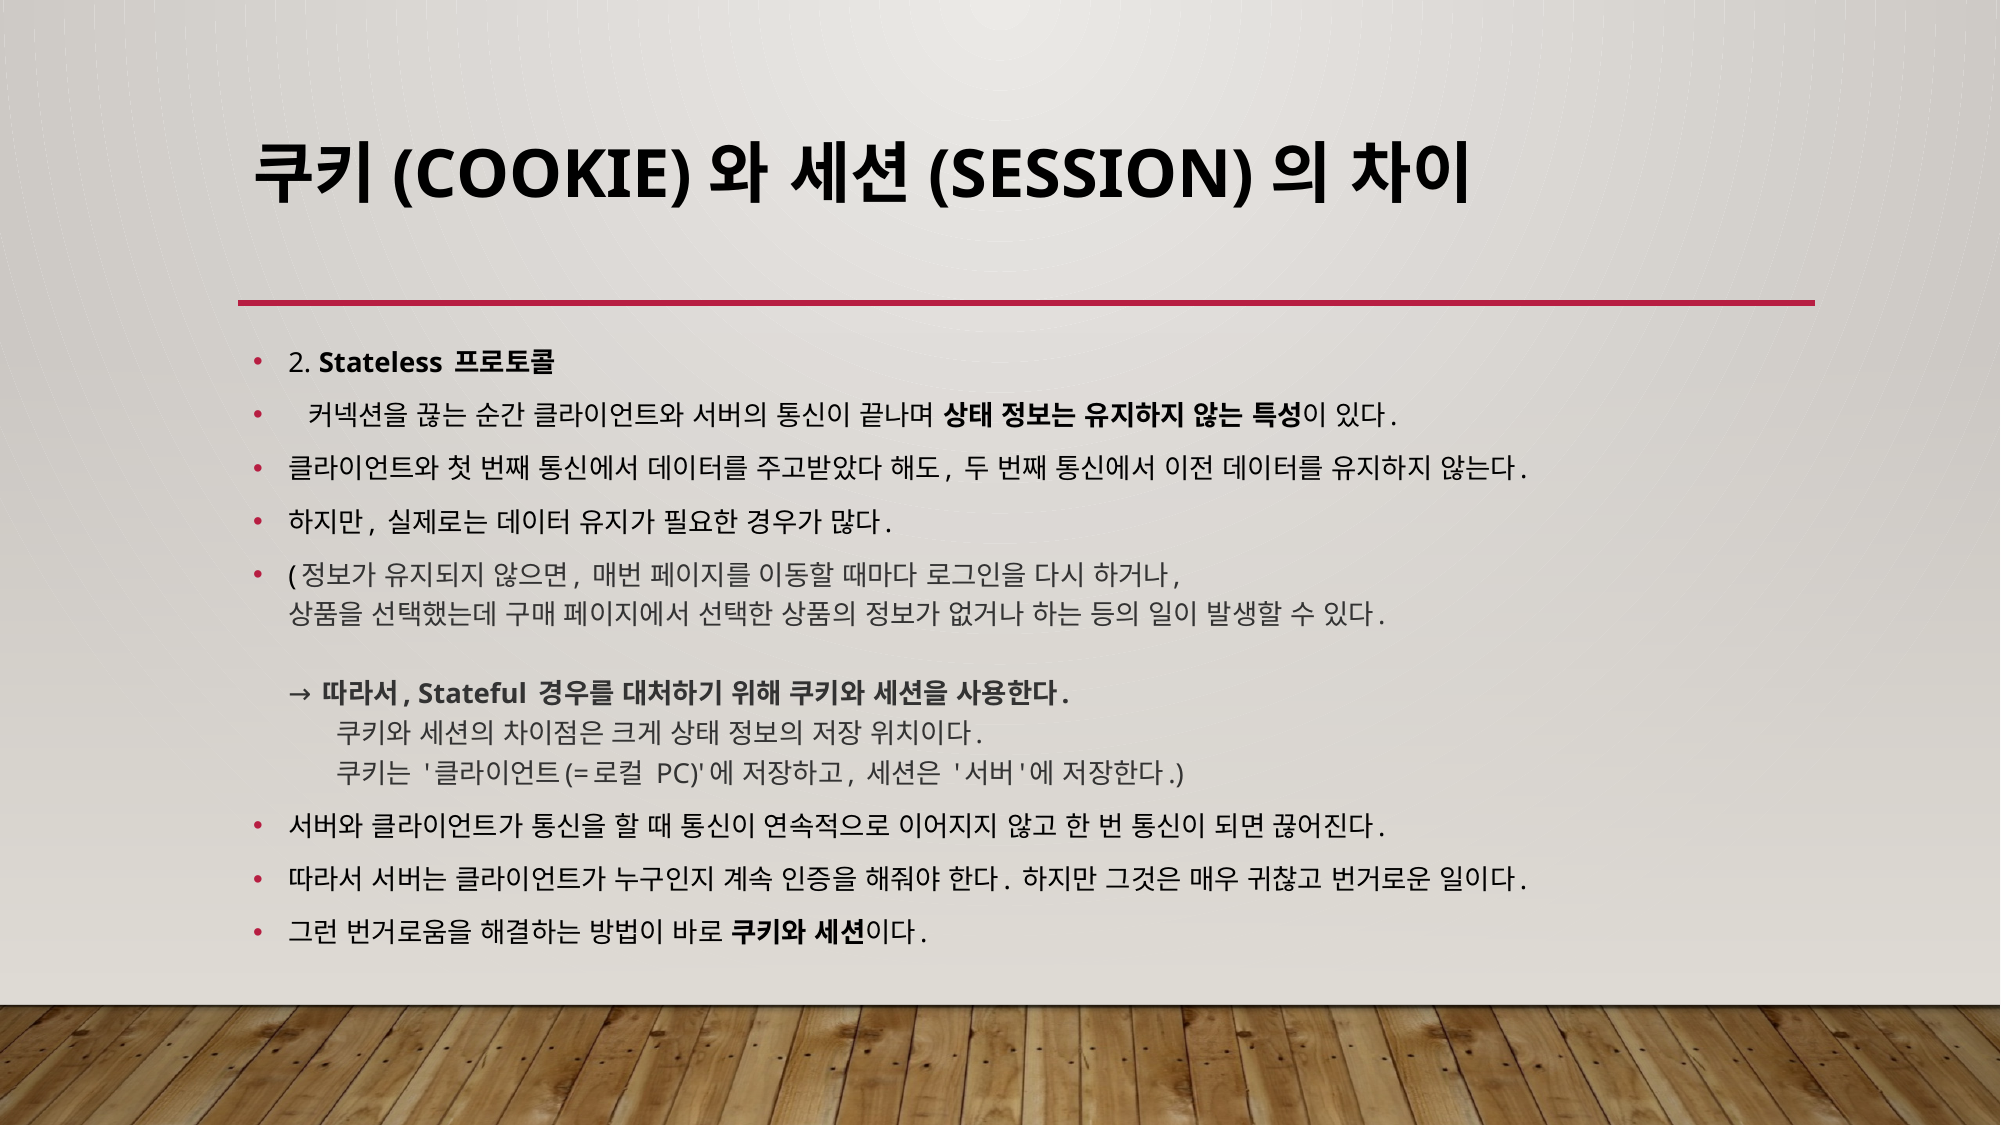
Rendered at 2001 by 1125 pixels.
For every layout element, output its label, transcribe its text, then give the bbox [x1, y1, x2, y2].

picture [0, 1005, 2000, 1125]
list 2. Stateless 프로토콜 커넥션을 끊는 순간 클라이언트와 서버의 통신이 끝나며 상태 정보는 유지하지 않는 특성이 있다. 클라이언트와 첫 번째 통신에서 데이터를 주고받았다 해도, 두 번째 통신에서 이전 데이터를 유지하지 않는다. 하지만, 실제로는 데이터 유지가 필요한 경우가 많다. (정보가 유지되지 않으면, 매번 페이지를 이동할 때마다 로그인을 다시 하거나, 상품을 선택했는데 구매 페이지에서 선택한 상품의 정보가 없거나 하는 등의 일이 발생할 수 있다. → 따라서, Stateful 경우를 대처하기 위해 쿠키와 세션을 사용한다. 쿠키와 세션의 차이점은 크게 상태 정보의 저장 위치이다. 쿠키는 '클라이언트(=로컬 PC)'에 저장하고, 세션은 '서버'에 저장한다.) 서버와 클라이언트가 통신을 할 때 통신이 연속적으로 이어지지 않고 한 번 통신이 되면 끊어진다. 따라서 서버는 클라이언트가 누구인지 계속 인증을 해줘야 한다. 하지만 그것은 매우 귀찮고 번거로운 일이다. 그런 번거로움을 해결하는 방법이 바로 쿠키와 세션이다. [238, 330, 1814, 959]
title 쿠키(Cookie)와 세션(Session)의 차이 [238, 131, 1814, 305]
